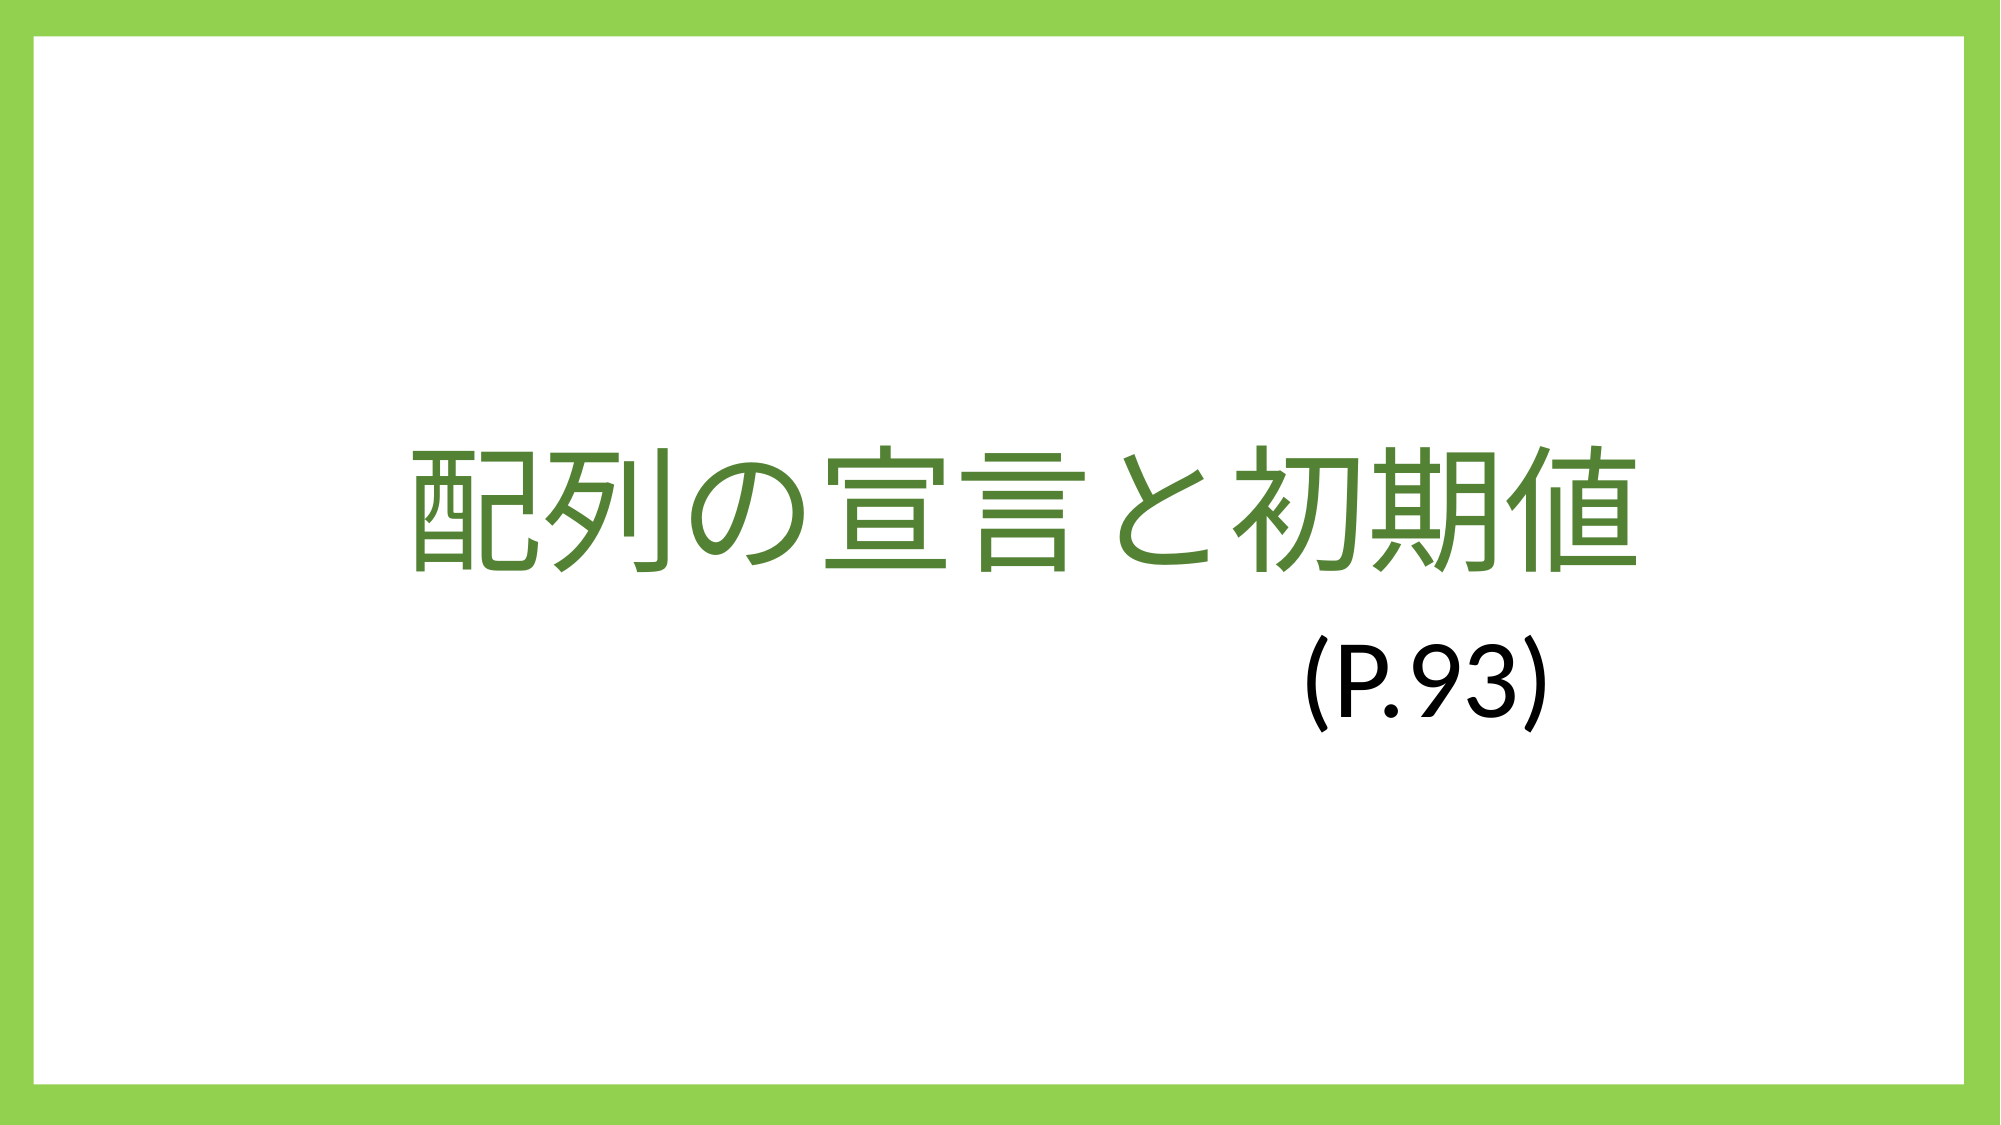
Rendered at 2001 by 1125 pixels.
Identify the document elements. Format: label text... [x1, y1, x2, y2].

text_box 配列の宣言と初期値 [390, 416, 1658, 596]
text_box (P.93) [1285, 597, 1569, 748]
